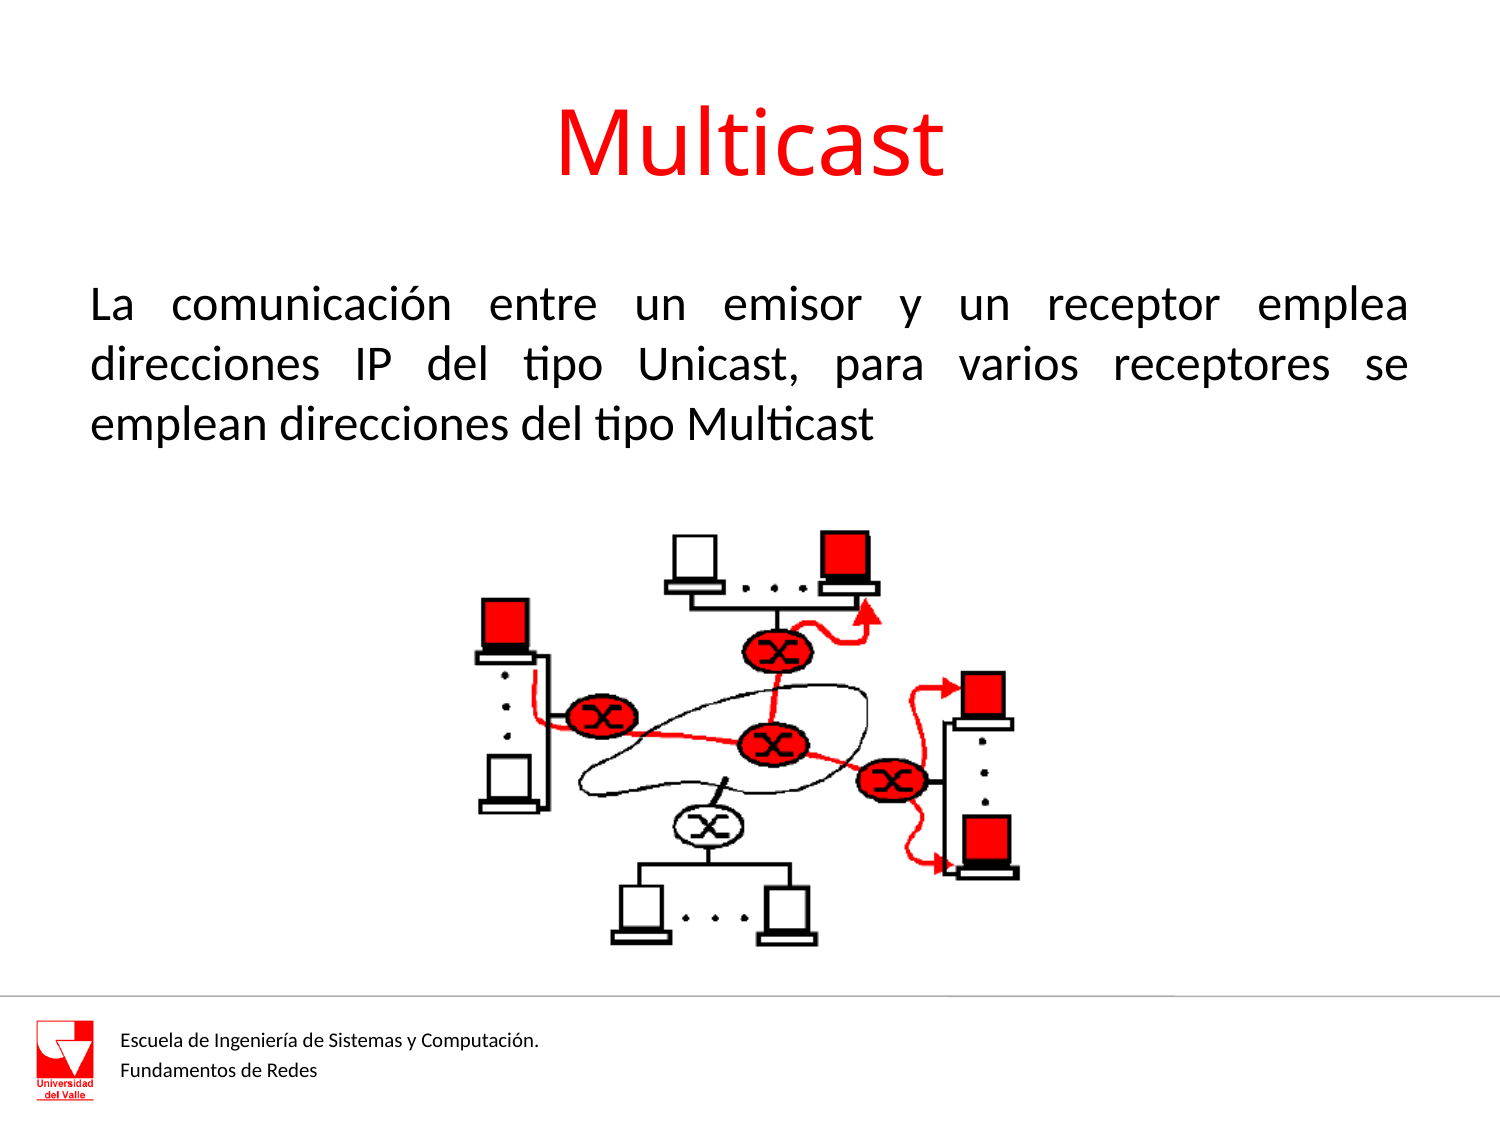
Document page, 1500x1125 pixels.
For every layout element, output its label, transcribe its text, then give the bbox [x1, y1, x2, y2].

picture [35, 1019, 94, 1101]
list La comunicación entre un emisor y un receptor emplea direcciones IP del tipo Unicast, para varios receptores se emplean direcciones del tipo Multicast [75, 262, 1425, 995]
title Multicast [75, 45, 1425, 233]
picture [456, 514, 1044, 958]
